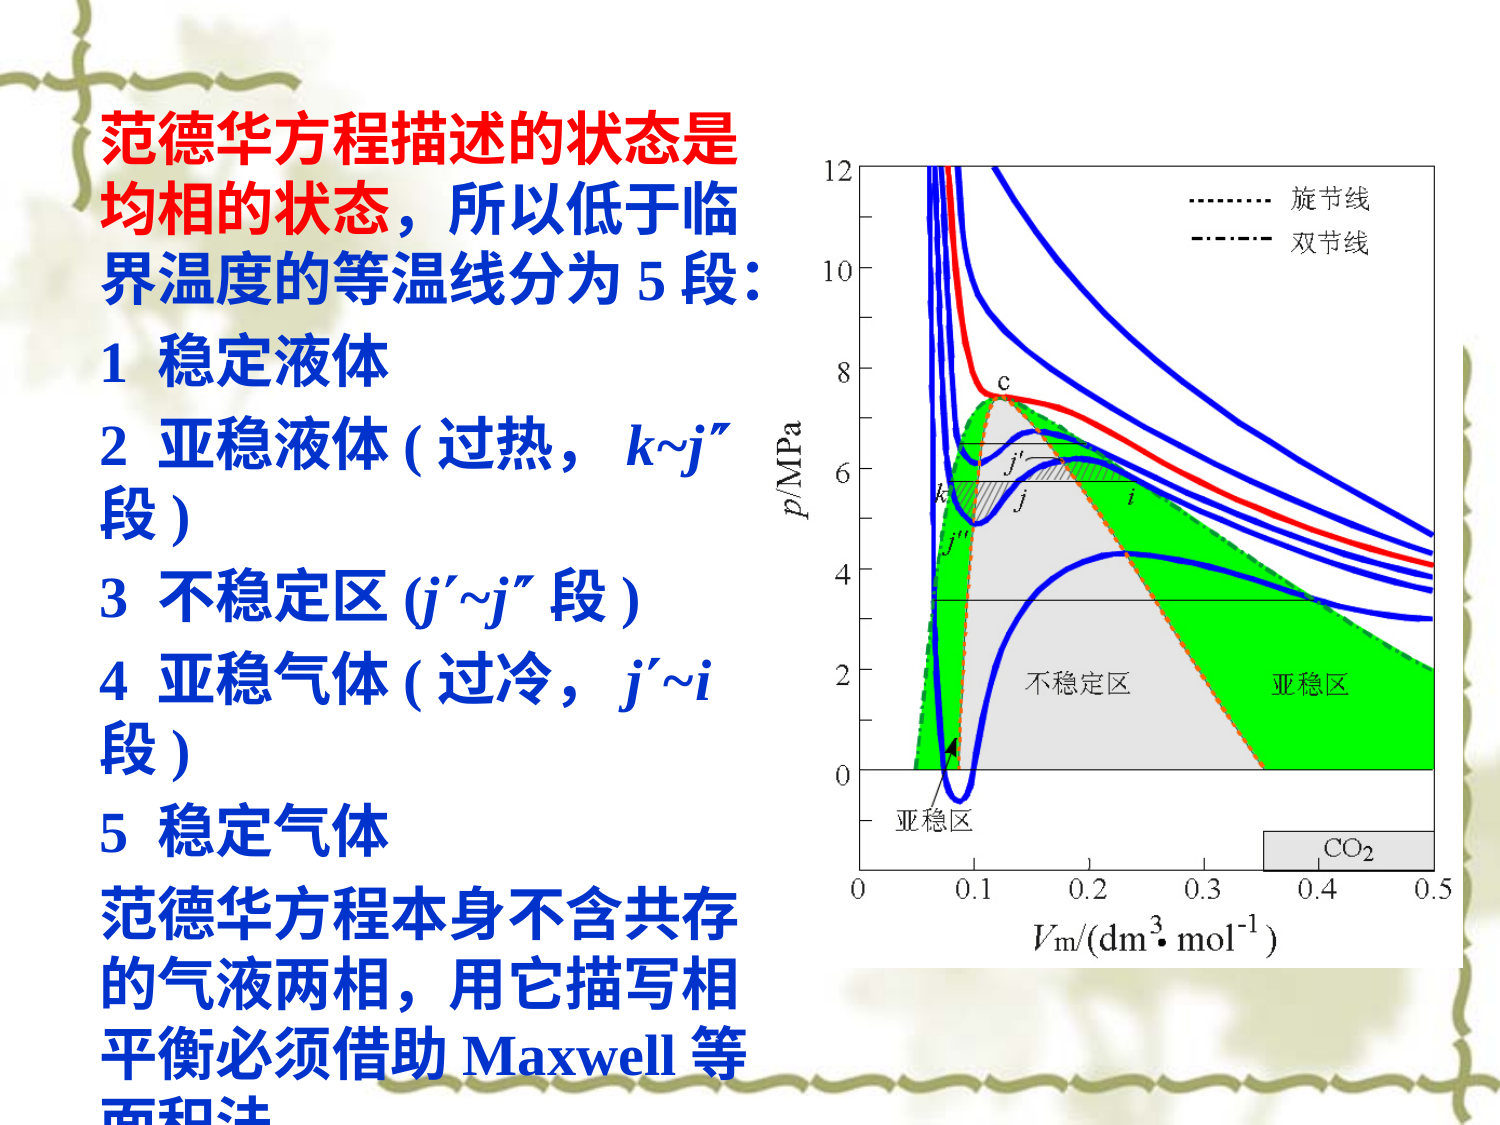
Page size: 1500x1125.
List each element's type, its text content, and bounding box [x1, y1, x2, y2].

picture [0, 0, 1500, 1125]
text_box 范德华方程描述的状态是均相的状态，所以低于临界温度的等温线分为5段： 1 稳定液体 2 亚稳液体(过热，k~j段) 3 不稳定区(j~j段) 4 亚稳气体(过冷，j~i段) 5 稳定气体 范德华方程本身不含共存的气液两相，用它描写相平衡必须借助Maxwell等面积法。 [84, 94, 802, 1125]
